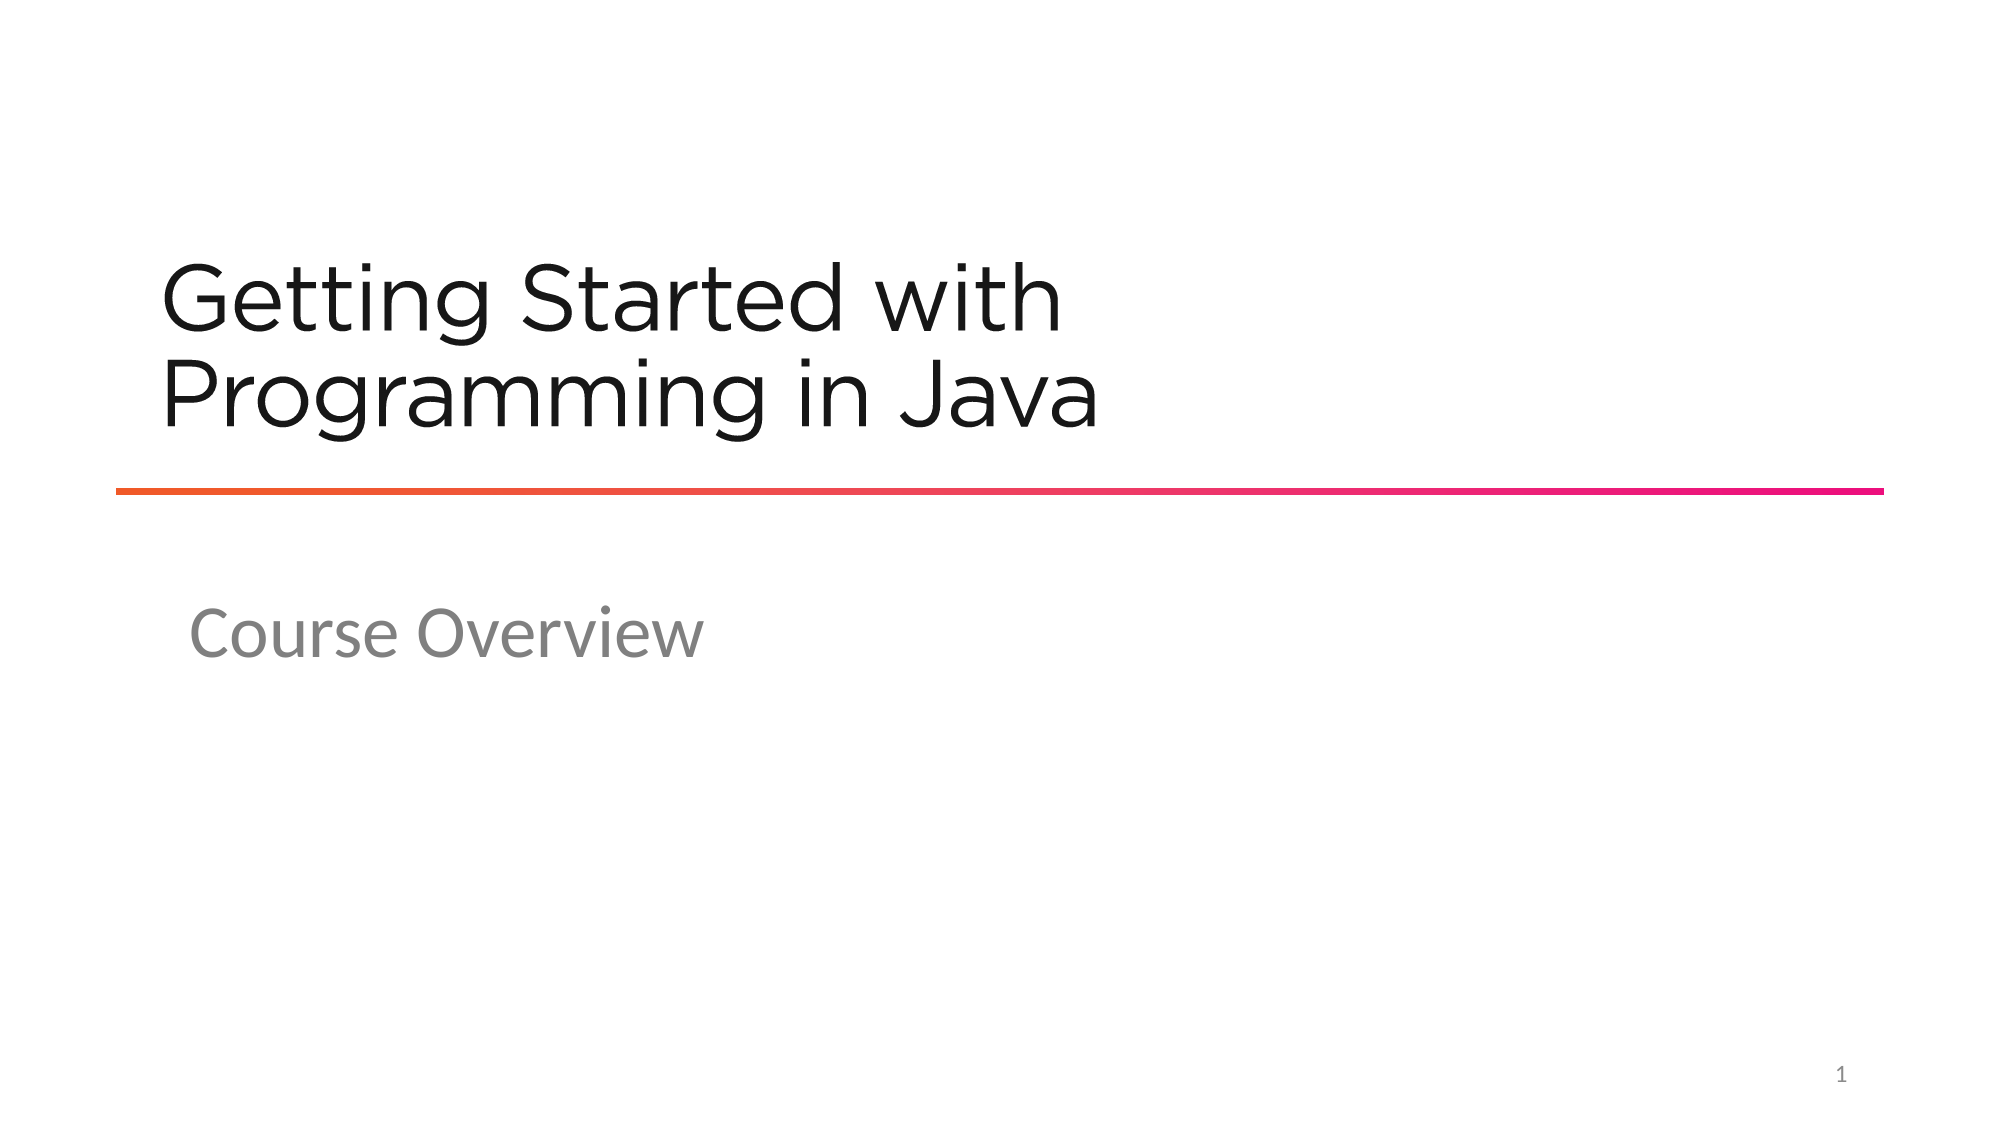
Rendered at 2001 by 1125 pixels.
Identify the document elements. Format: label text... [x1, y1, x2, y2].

text_box Course Overview [175, 575, 1115, 680]
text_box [158, 239, 1148, 449]
picture [116, 488, 1884, 495]
slide_number 1 [1412, 1042, 1863, 1103]
